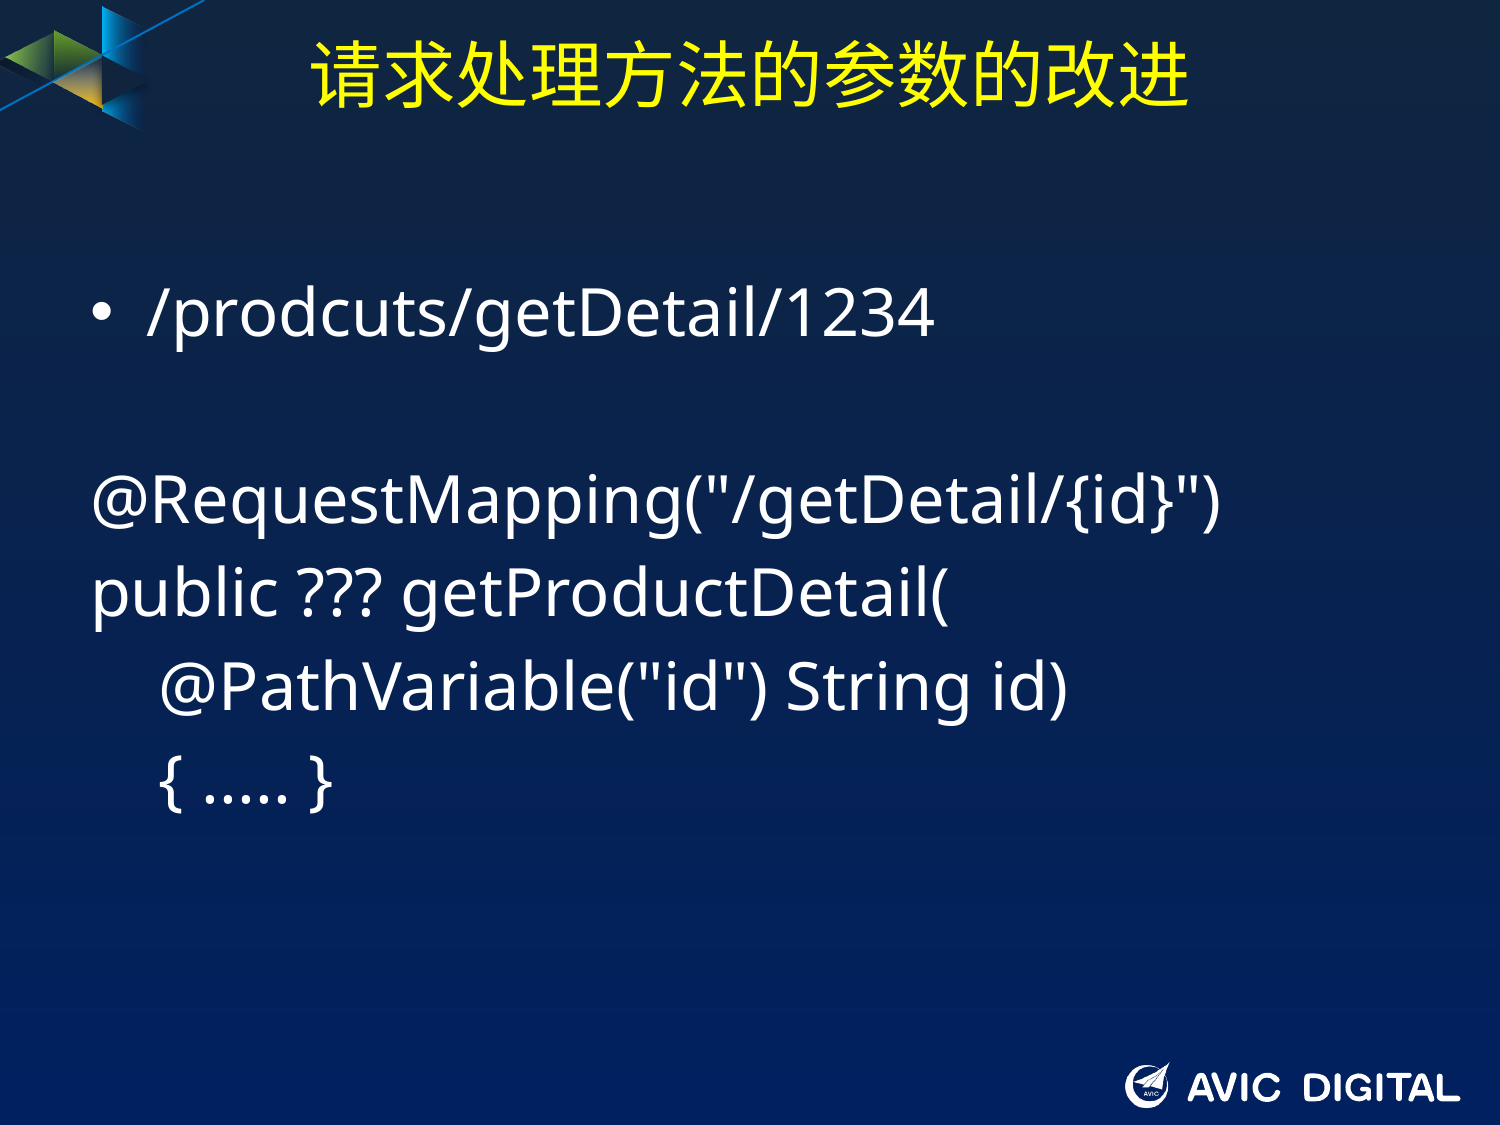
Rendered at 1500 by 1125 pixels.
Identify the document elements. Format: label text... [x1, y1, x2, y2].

list /prodcuts/getDetail/1234 @RequestMapping("/getDetail/{id}") public ??? getProductDetail( @PathVariable("id") String id) { ..... } [75, 262, 1425, 1005]
title 请求处理方法的参数的改进 [75, 21, 1425, 126]
picture [1116, 1058, 1180, 1110]
